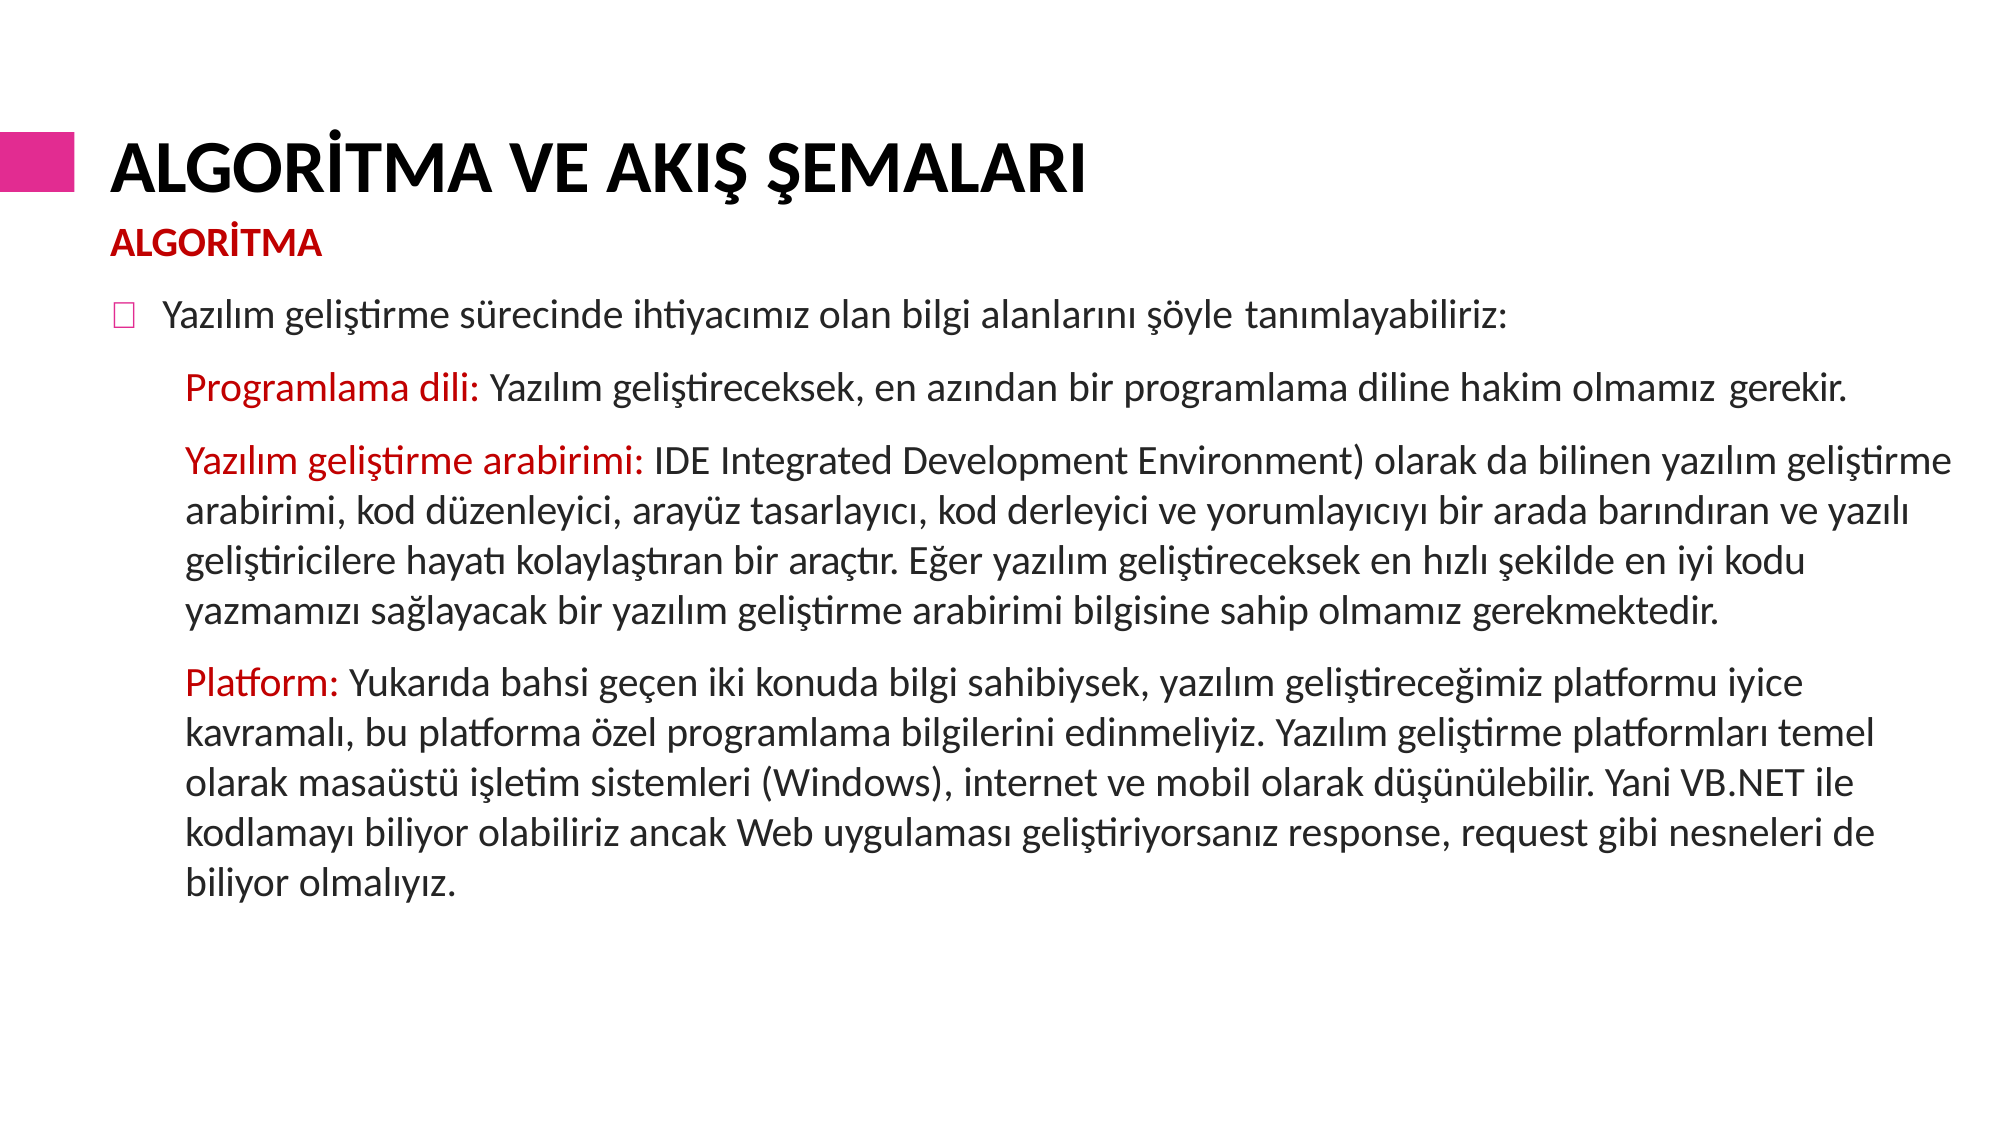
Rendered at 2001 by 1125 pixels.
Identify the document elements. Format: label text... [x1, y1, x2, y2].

text_box ALGORİTMA  Yazılım geliştirme sürecinde ihtiyacımız olan bilgi alanlarını şöyle tanımlayabiliriz: Programlama dili: Yazılım geliştireceksek, en azından bir programlama diline hakim olmamız gerekir. Yazılım geliştirme arabirimi: IDE Integrated Development Environment) olarak da bilinen yazılım geliştirme arabirimi, kod düzenleyici, arayüz tasarlayıcı, kod derleyici ve yorumlayıcıyı bir arada barındıran ve yazılı geliştiricilere hayatı kolaylaştıran bir araçtır. Eğer yazılım geliştireceksek en hızlı şekilde en iyi kodu yazmamızı sağlayacak bir yazılım geliştirme arabirimi bilgisine sahip olmamız gerekmektedir. Platform: Yukarıda bahsi geçen iki konuda bilgi sahibiysek, yazılım geliştireceğimiz platformu iyice kavramalı, bu platforma özel programlama bilgilerini edinmeliyiz. Yazılım geliştirme platformları temel olarak masaüstü işletim sistemleri (Windows), internet ve mobil olarak düşünülebilir. Yani VB.NET ile kodlamayı biliyor olabiliriz ancak Web uygulaması geliştiriyorsanız response, request gibi nesneleri de biliyor olmalıyız. [108, 190, 1974, 906]
title ALGORİTMA VE AKIŞ ŞEMALARI [108, 115, 1094, 306]
